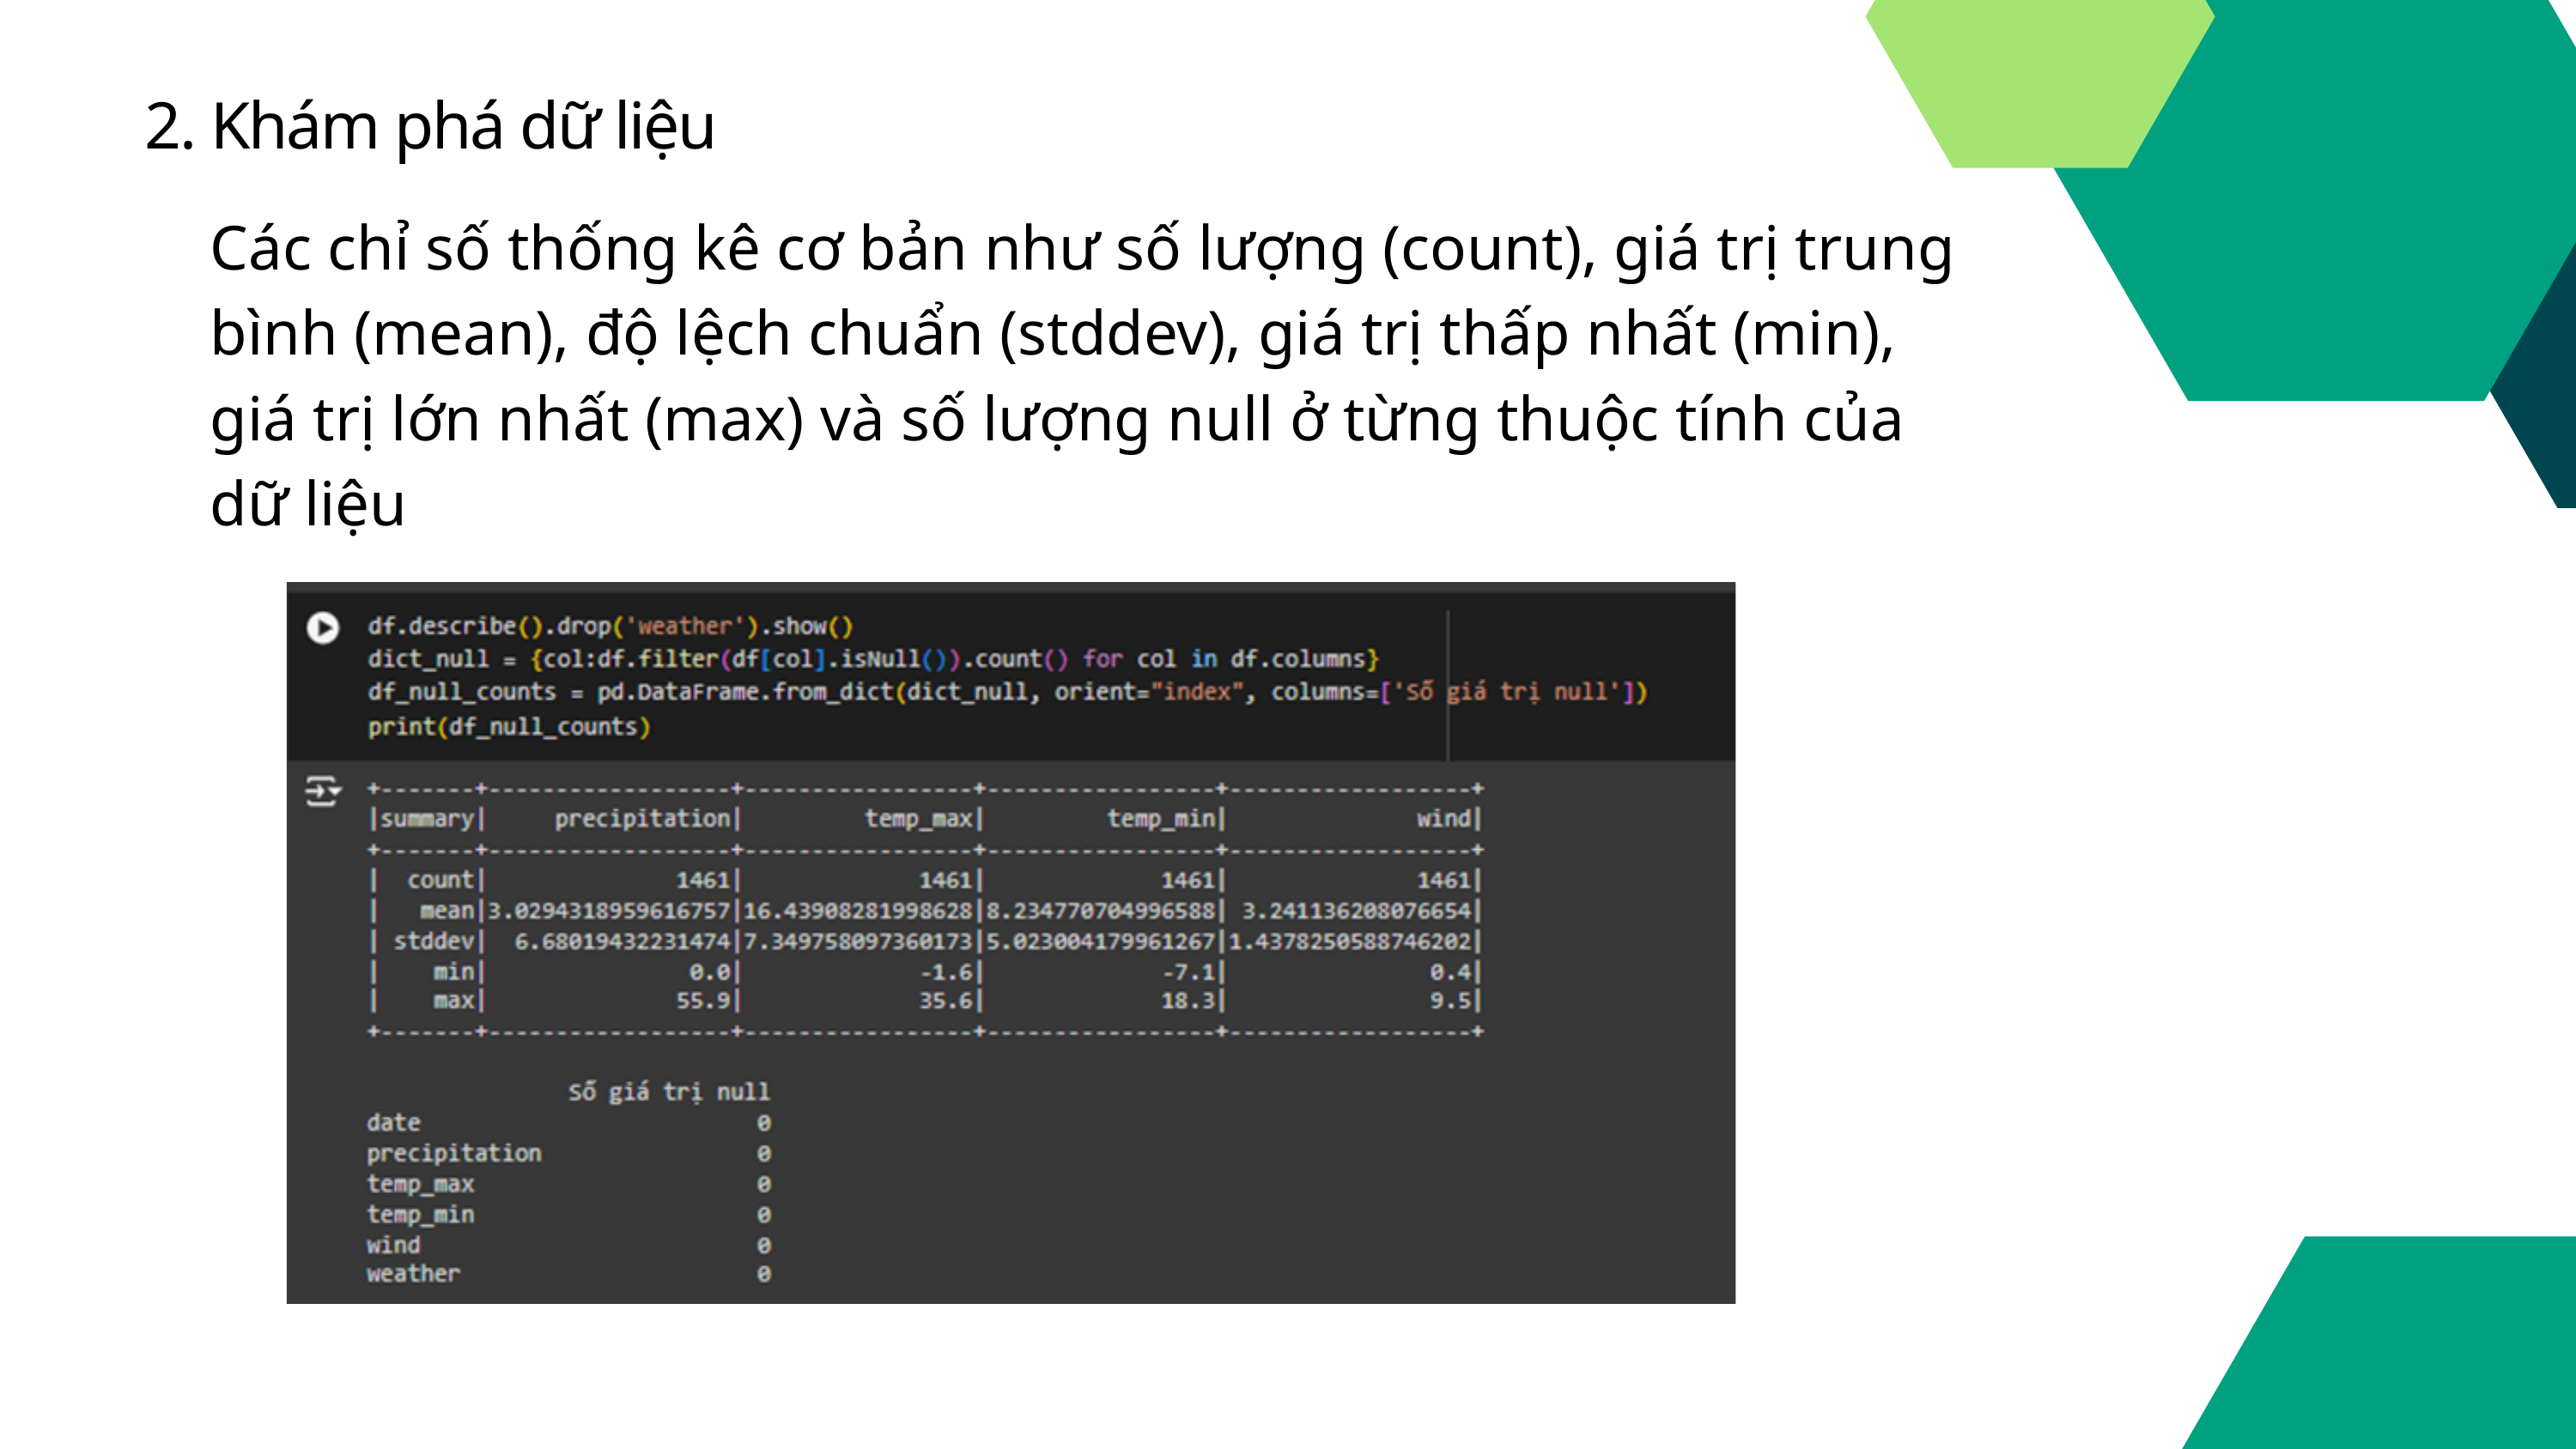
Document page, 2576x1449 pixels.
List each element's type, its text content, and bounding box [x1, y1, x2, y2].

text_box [2039, 0, 2576, 402]
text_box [2156, 1236, 2576, 1449]
text_box 2. Khám phá dữ liệu [144, 77, 1861, 162]
text_box Các chỉ số thống kê cơ bản như số lượng (count), giá trị trung bình (mean), độ lệch chuẩn (stddev), giá trị thấp nhất (min), giá trị lớn nhất (max) và số lượng null ở từng thuộc tính của dữ liệu [210, 197, 1997, 538]
text_box [286, 582, 1736, 1304]
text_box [2452, 409, 2576, 508]
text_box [1865, 0, 2215, 168]
